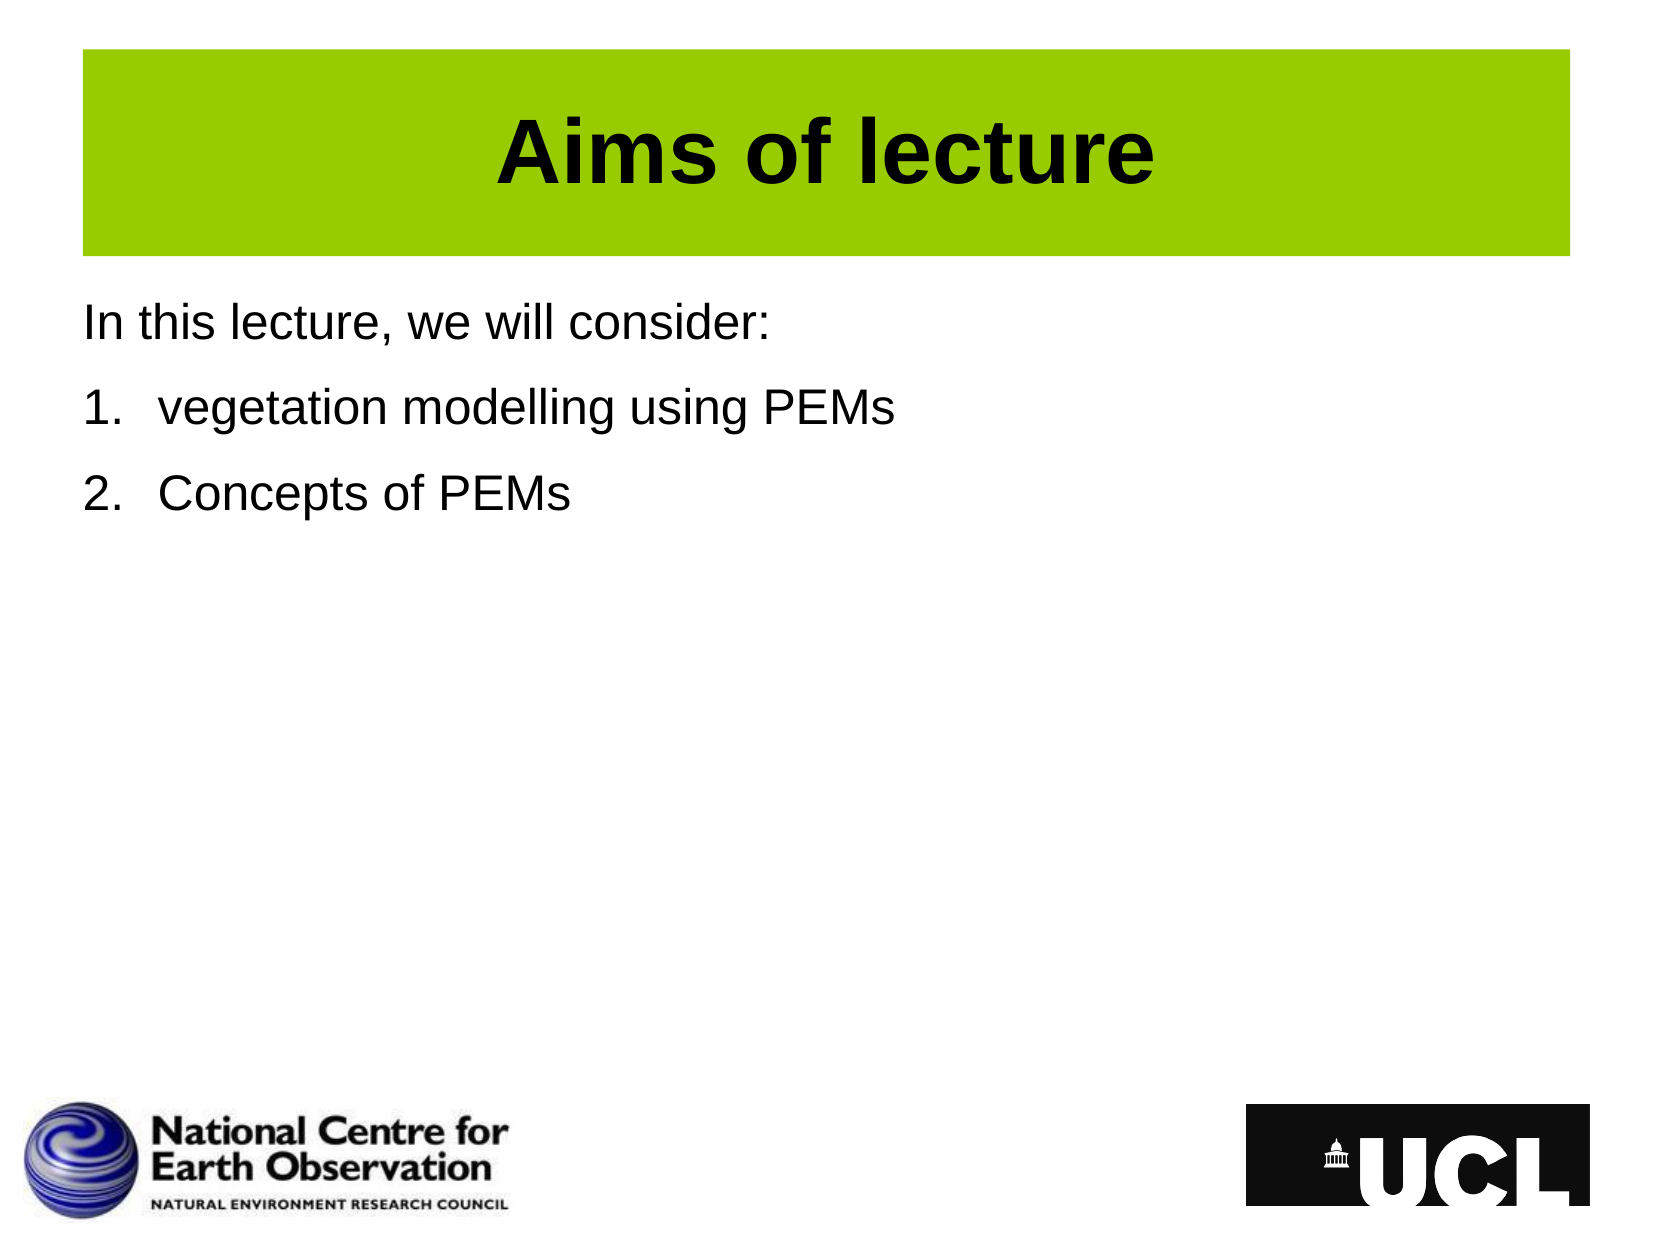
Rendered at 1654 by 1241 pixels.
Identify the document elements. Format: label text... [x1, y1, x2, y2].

list In this lecture, we will consider: vegetation modelling using PEMs Concepts of PEMs [82, 290, 1571, 1109]
picture [1246, 1104, 1590, 1206]
picture [23, 1097, 513, 1223]
title Aims of lecture [82, 49, 1571, 257]
